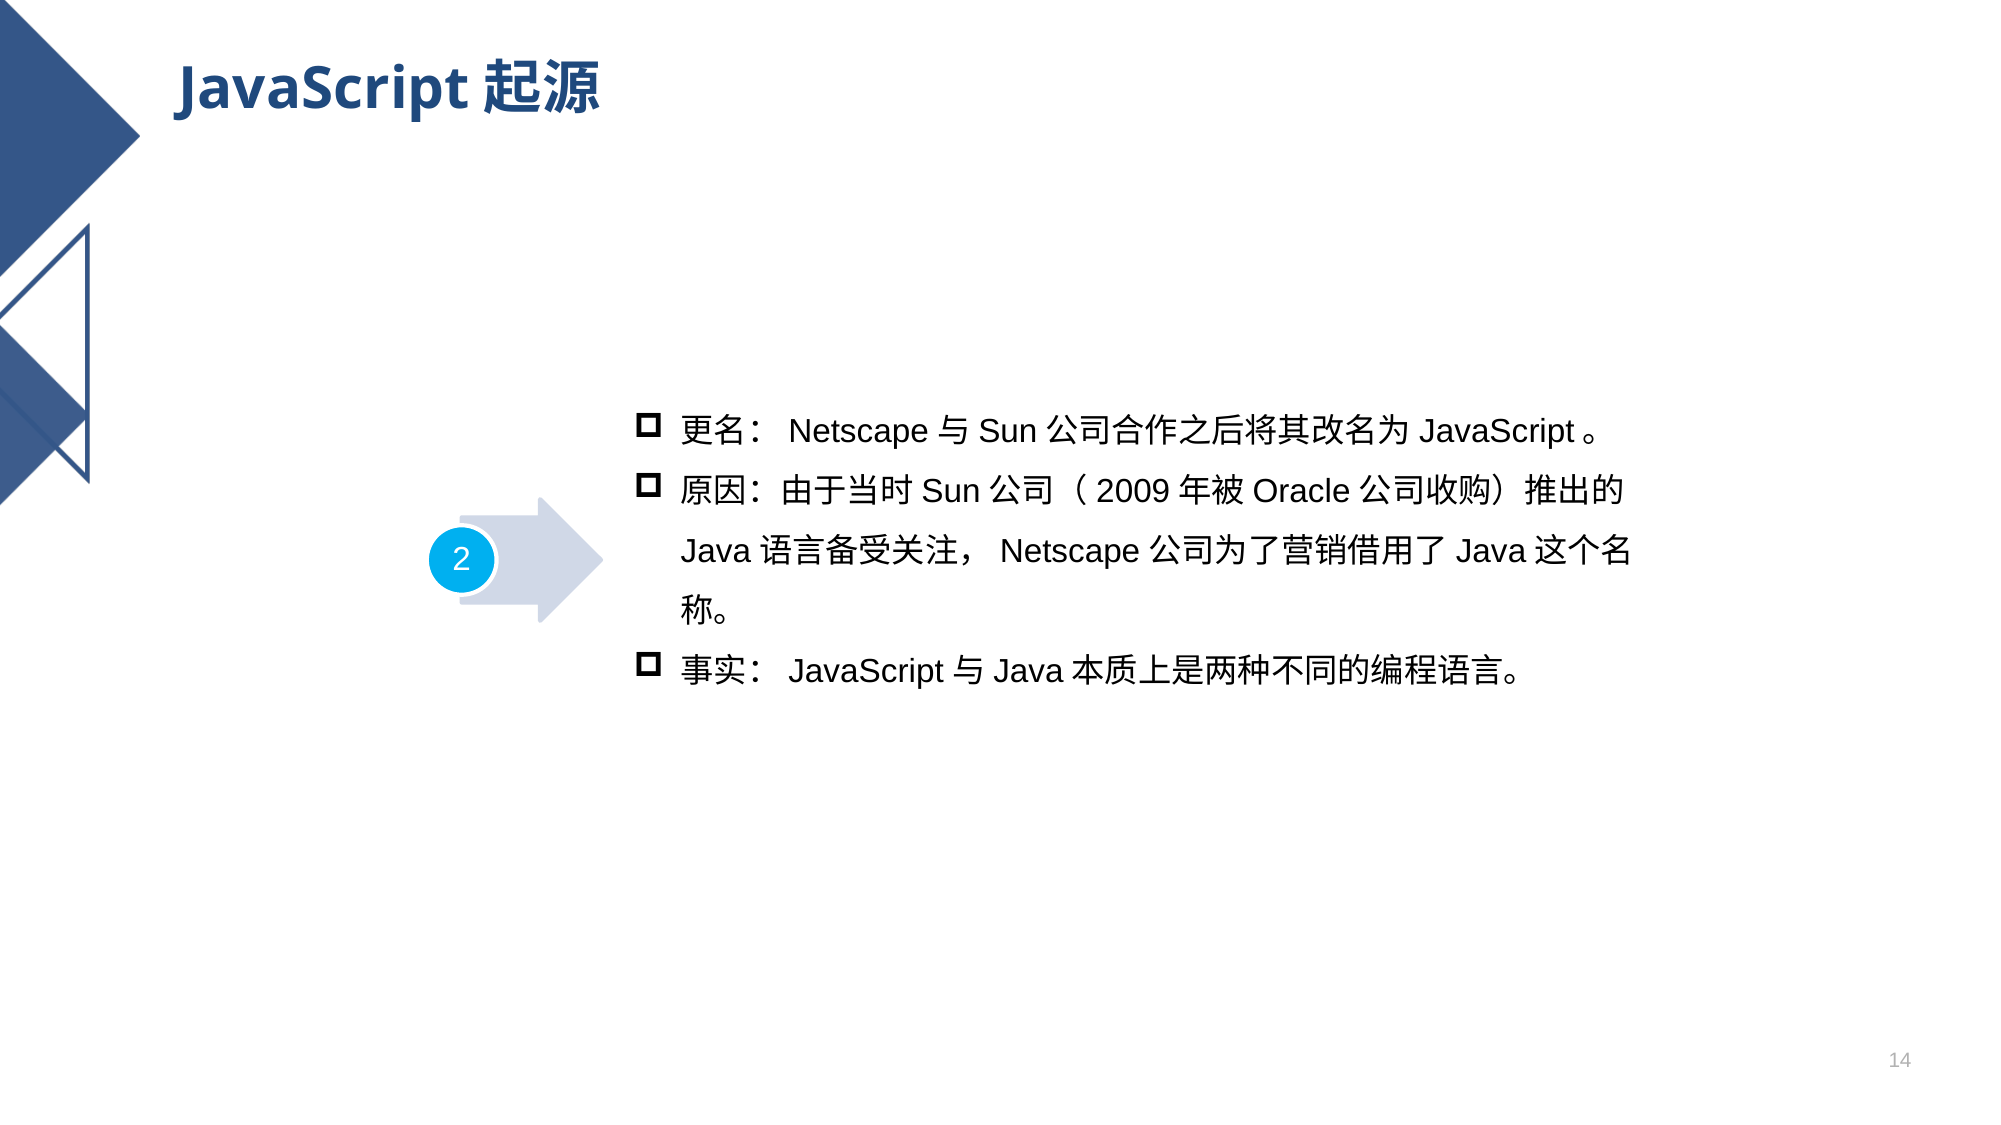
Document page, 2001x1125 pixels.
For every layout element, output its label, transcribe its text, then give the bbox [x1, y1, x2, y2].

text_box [426, 498, 602, 621]
text_box 更名：Netscape与Sun公司合作之后将其改名为JavaScript。 原因：由于当时Sun公司（2009年被Oracle公司收购）推出的Java语言备受关注，Netscape公司为了营销借用了Java这个名称。 事实：JavaScript与Java本质上是两种不同的编程语言。 [619, 381, 1710, 697]
slide_number 14 [1851, 1029, 1949, 1090]
picture [0, 0, 140, 595]
title JavaScript起源 [165, 35, 1914, 136]
